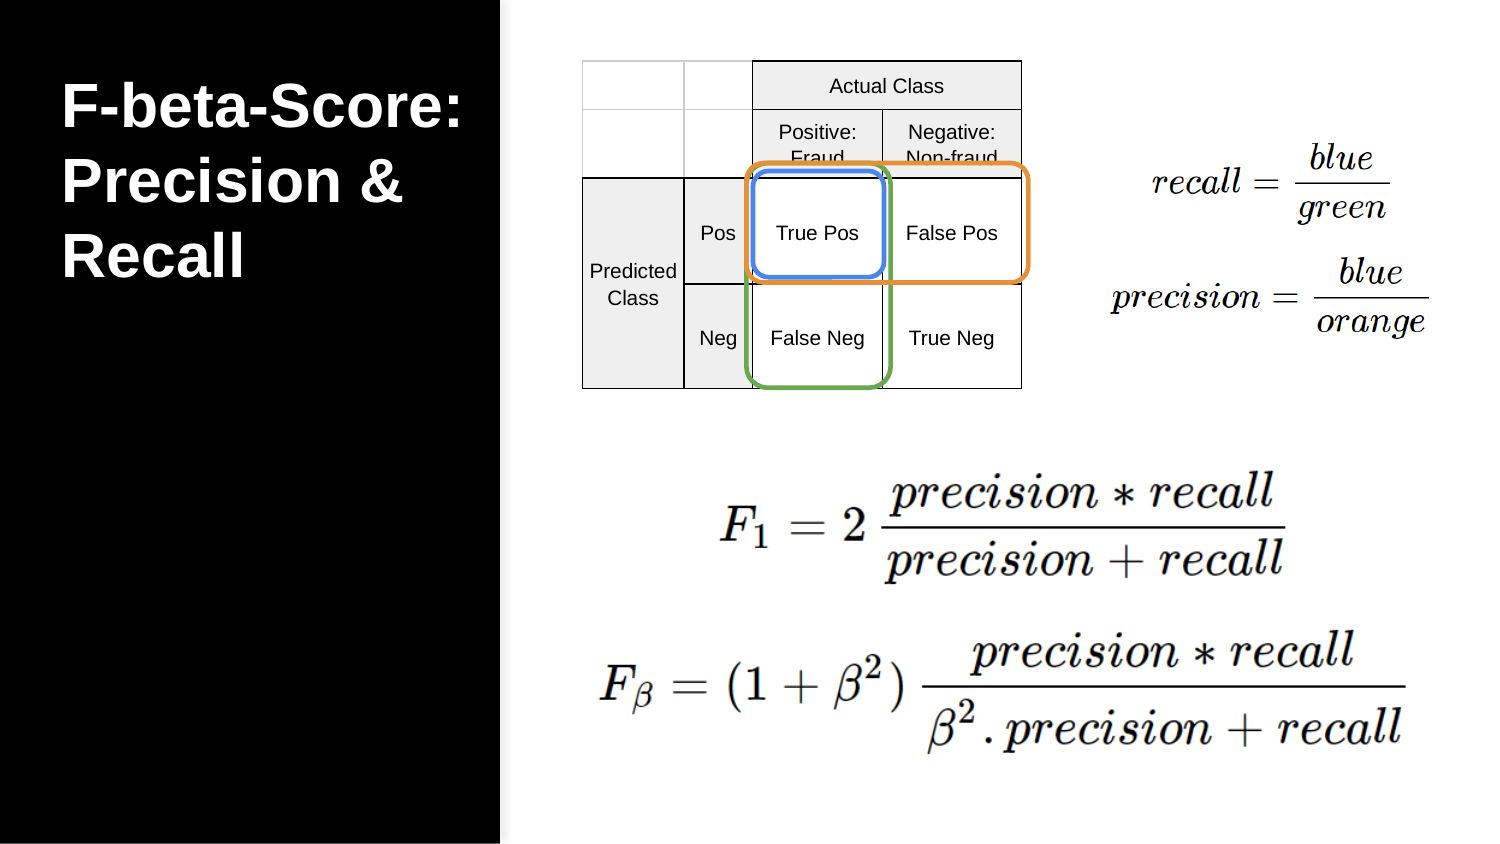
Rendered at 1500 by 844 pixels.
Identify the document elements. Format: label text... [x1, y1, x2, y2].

table_header [685, 62, 752, 109]
table_cell Neg [685, 285, 752, 388]
table_cell Negative: Non-fraud [883, 110, 1021, 165]
table_cell Predicted Class [583, 179, 683, 388]
table_cell Pos [685, 179, 746, 283]
picture [553, 454, 1456, 766]
text_box [746, 162, 1029, 283]
table_header [583, 62, 683, 109]
picture [1070, 131, 1467, 357]
table_cell Positive: Fraud [753, 110, 882, 166]
text_box [746, 270, 891, 388]
table_cell [685, 110, 752, 177]
text_box [752, 170, 885, 278]
table_cell [583, 110, 683, 177]
table_cell True Neg [883, 285, 1021, 388]
title F-beta-Score: Precision & Recall [46, 50, 490, 751]
table_header Actual Class [753, 62, 1021, 109]
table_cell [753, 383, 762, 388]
